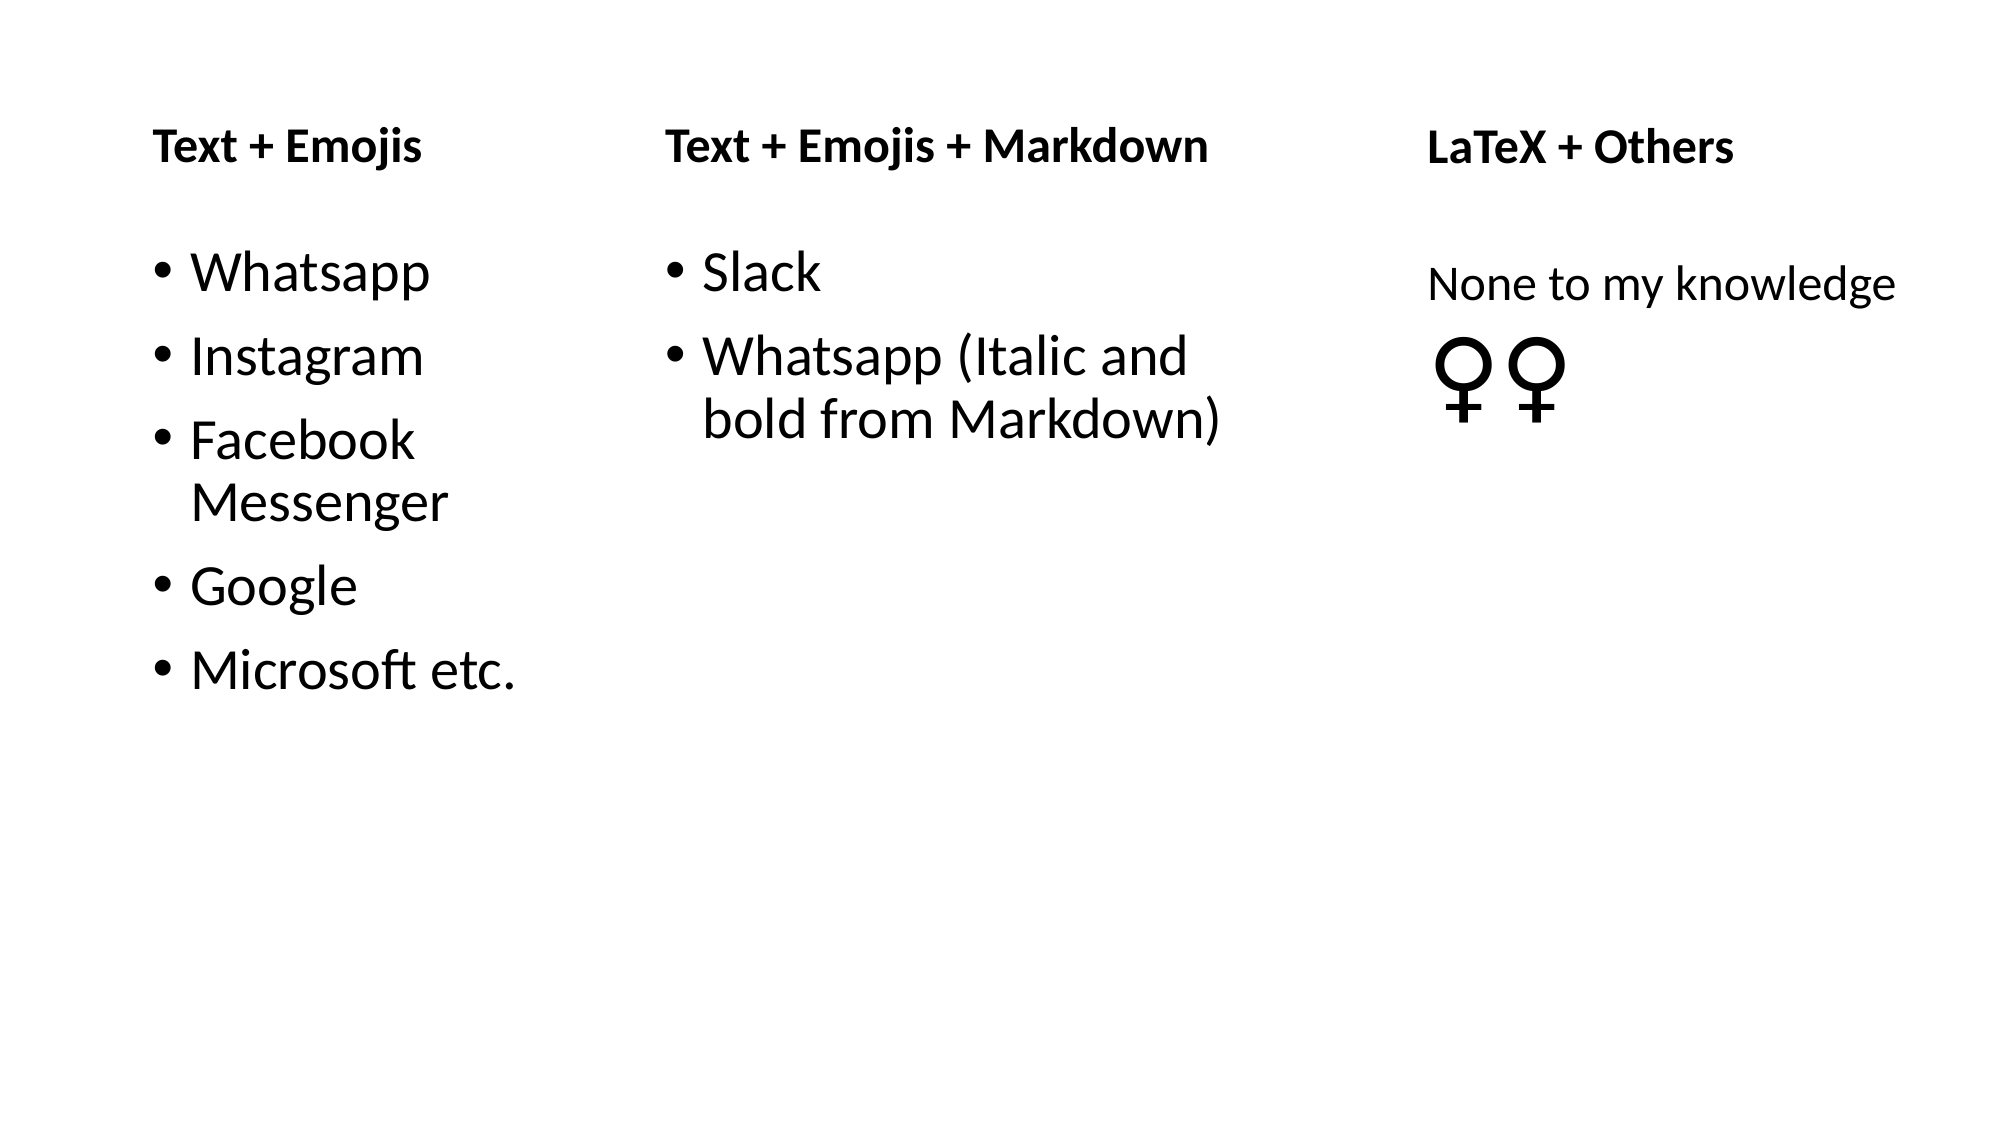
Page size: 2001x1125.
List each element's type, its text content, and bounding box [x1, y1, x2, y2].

text_box None to my knowledge ‍🤷‍♀️ [1412, 242, 1916, 438]
list Whatsapp Instagram Facebook Messenger Google Microsoft etc. [137, 233, 567, 839]
text_box LaTeX + Others [1412, 45, 1800, 182]
list Slack Whatsapp (Italic and bold from Markdown) [650, 233, 1269, 839]
list Text + Emojis + Markdown [650, 45, 1412, 181]
list Text + Emojis [137, 45, 607, 181]
